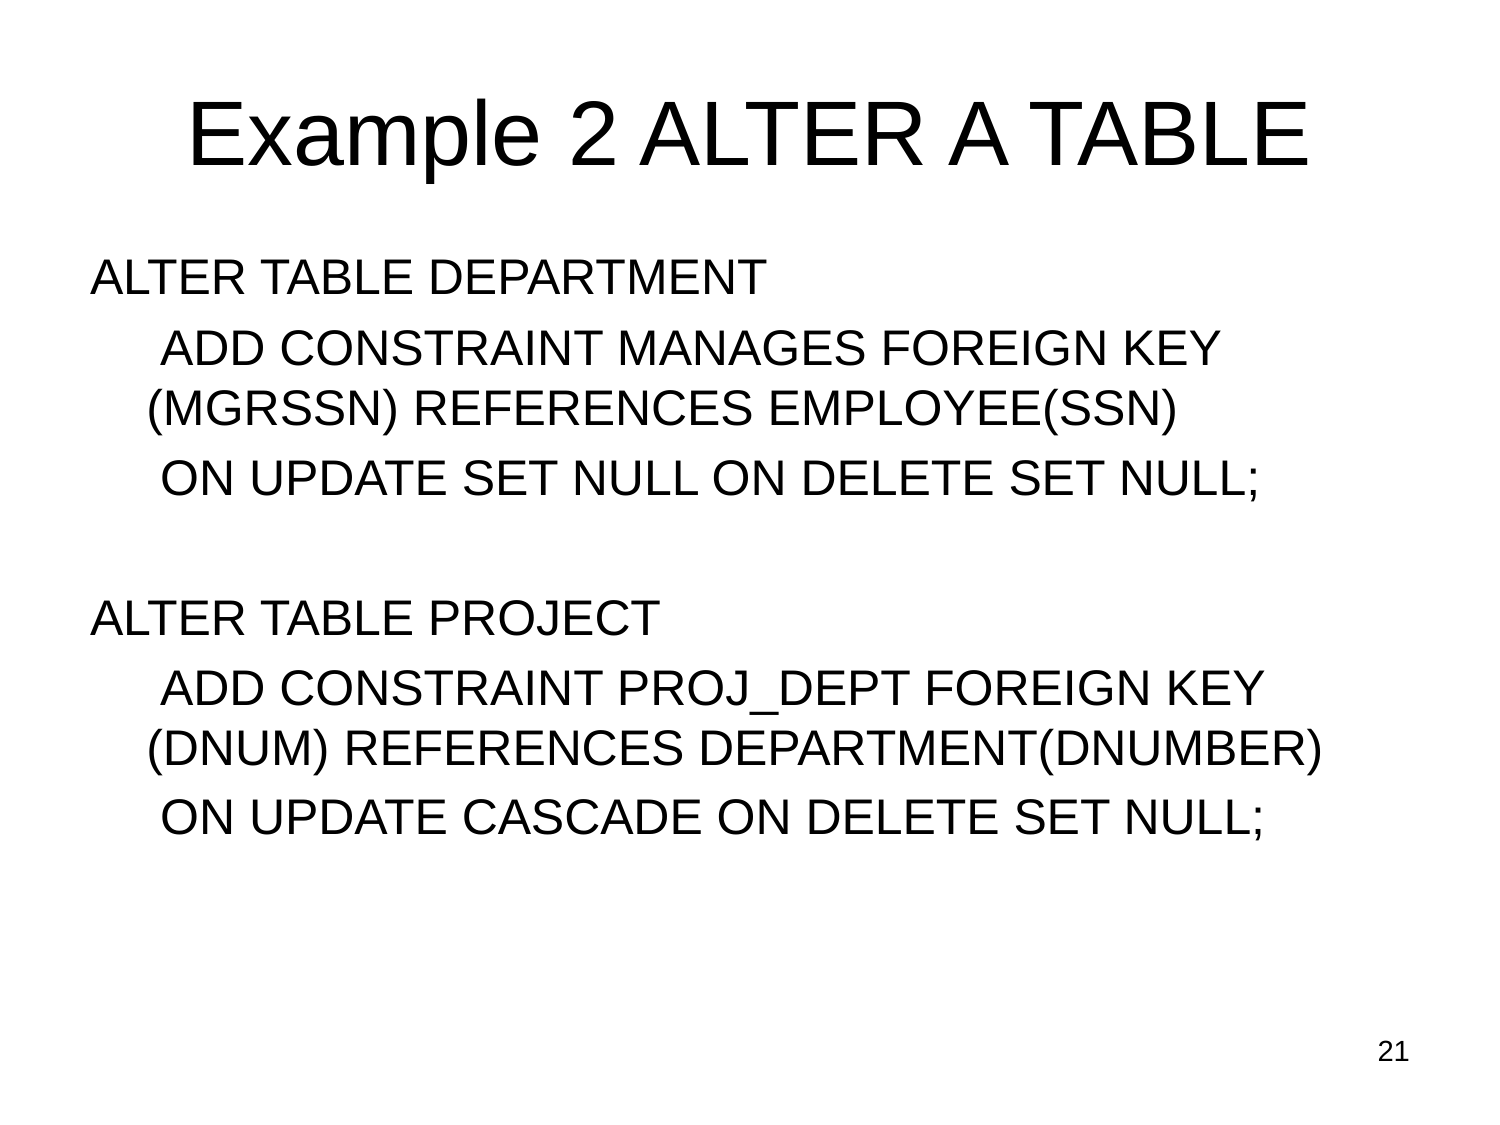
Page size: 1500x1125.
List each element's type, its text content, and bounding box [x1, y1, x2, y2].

slide_number 21 [1074, 1024, 1426, 1103]
list ALTER TABLE DEPARTMENT ADD CONSTRAINT MANAGES FOREIGN KEY (MGRSSN) REFERENCES EMPLOYEE(SSN) ON UPDATE SET NULL ON DELETE SET NULL; ALTER TABLE PROJECT ADD CONSTRAINT PROJ_DEPT FOREIGN KEY (DNUM) REFERENCES DEPARTMENT(DNUMBER) ON UPDATE CASCADE ON DELETE SET NULL; [75, 237, 1425, 1005]
title Example 2 ALTER A TABLE [75, 45, 1425, 213]
